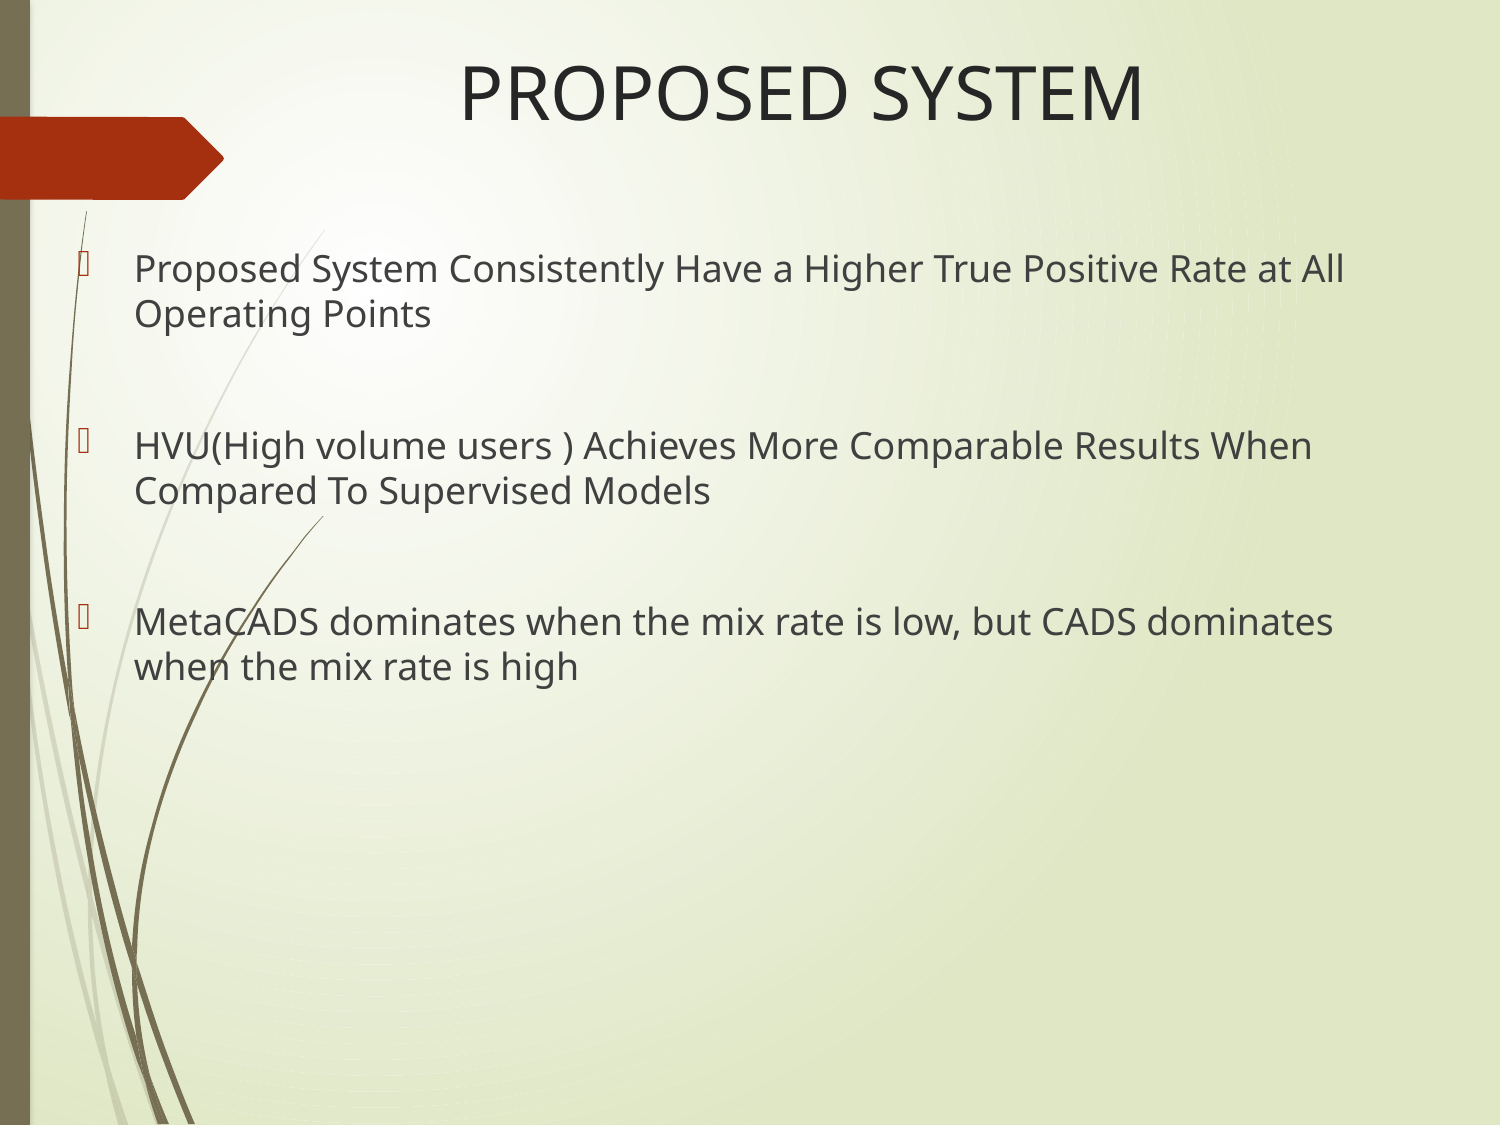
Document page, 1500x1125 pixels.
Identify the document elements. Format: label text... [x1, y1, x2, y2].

list Proposed System Consistently Have a Higher True Positive Rate at All Operating Points HVU(High volume users ) Achieves More Comparable Results When Compared To Supervised Models MetaCADS dominates when the mix rate is low, but CADS dominates when the mix rate is high [62, 237, 1400, 970]
title PROPOSED SYSTEM [262, 37, 1344, 148]
